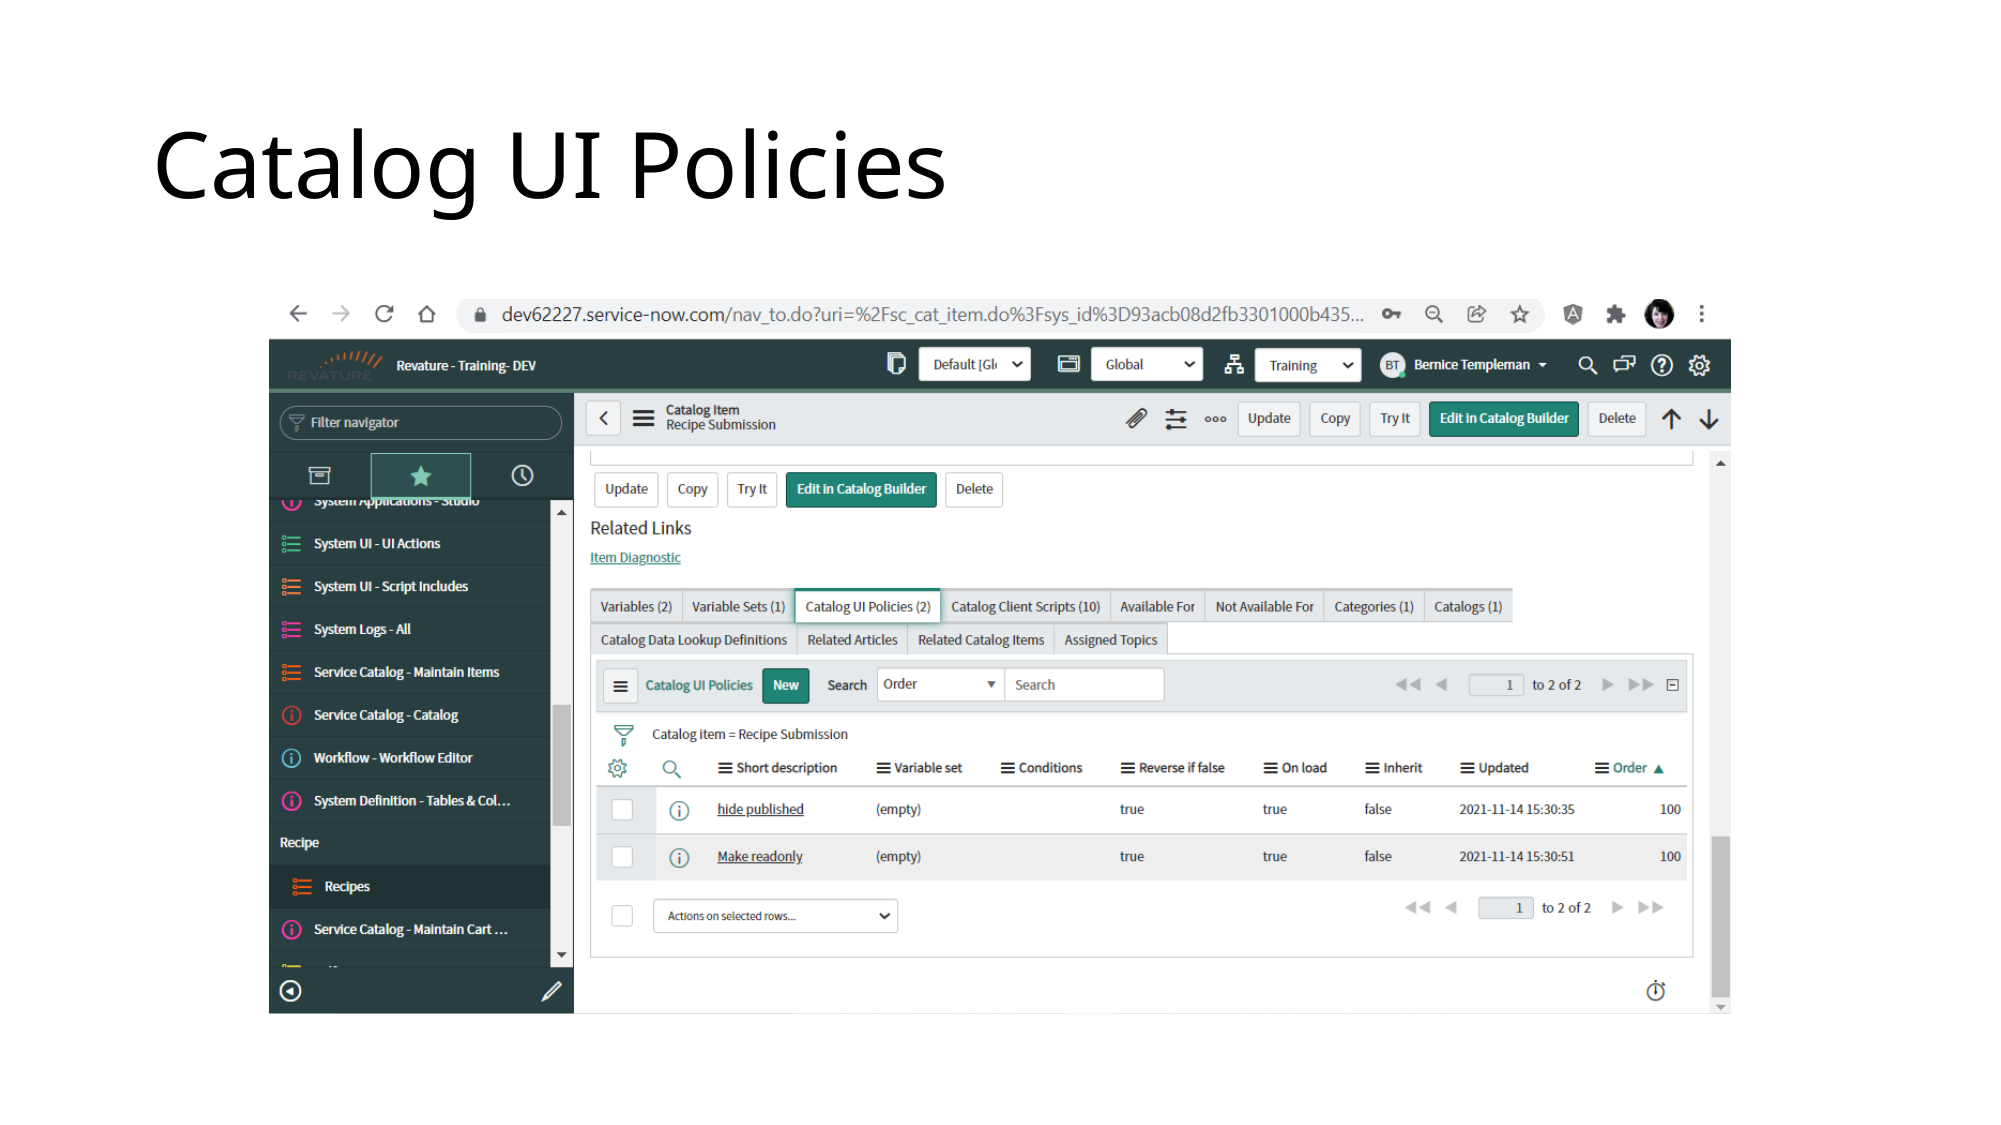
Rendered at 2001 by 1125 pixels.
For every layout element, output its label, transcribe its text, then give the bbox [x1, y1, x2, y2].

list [268, 299, 1731, 1014]
title Catalog UI Policies [137, 59, 1863, 278]
